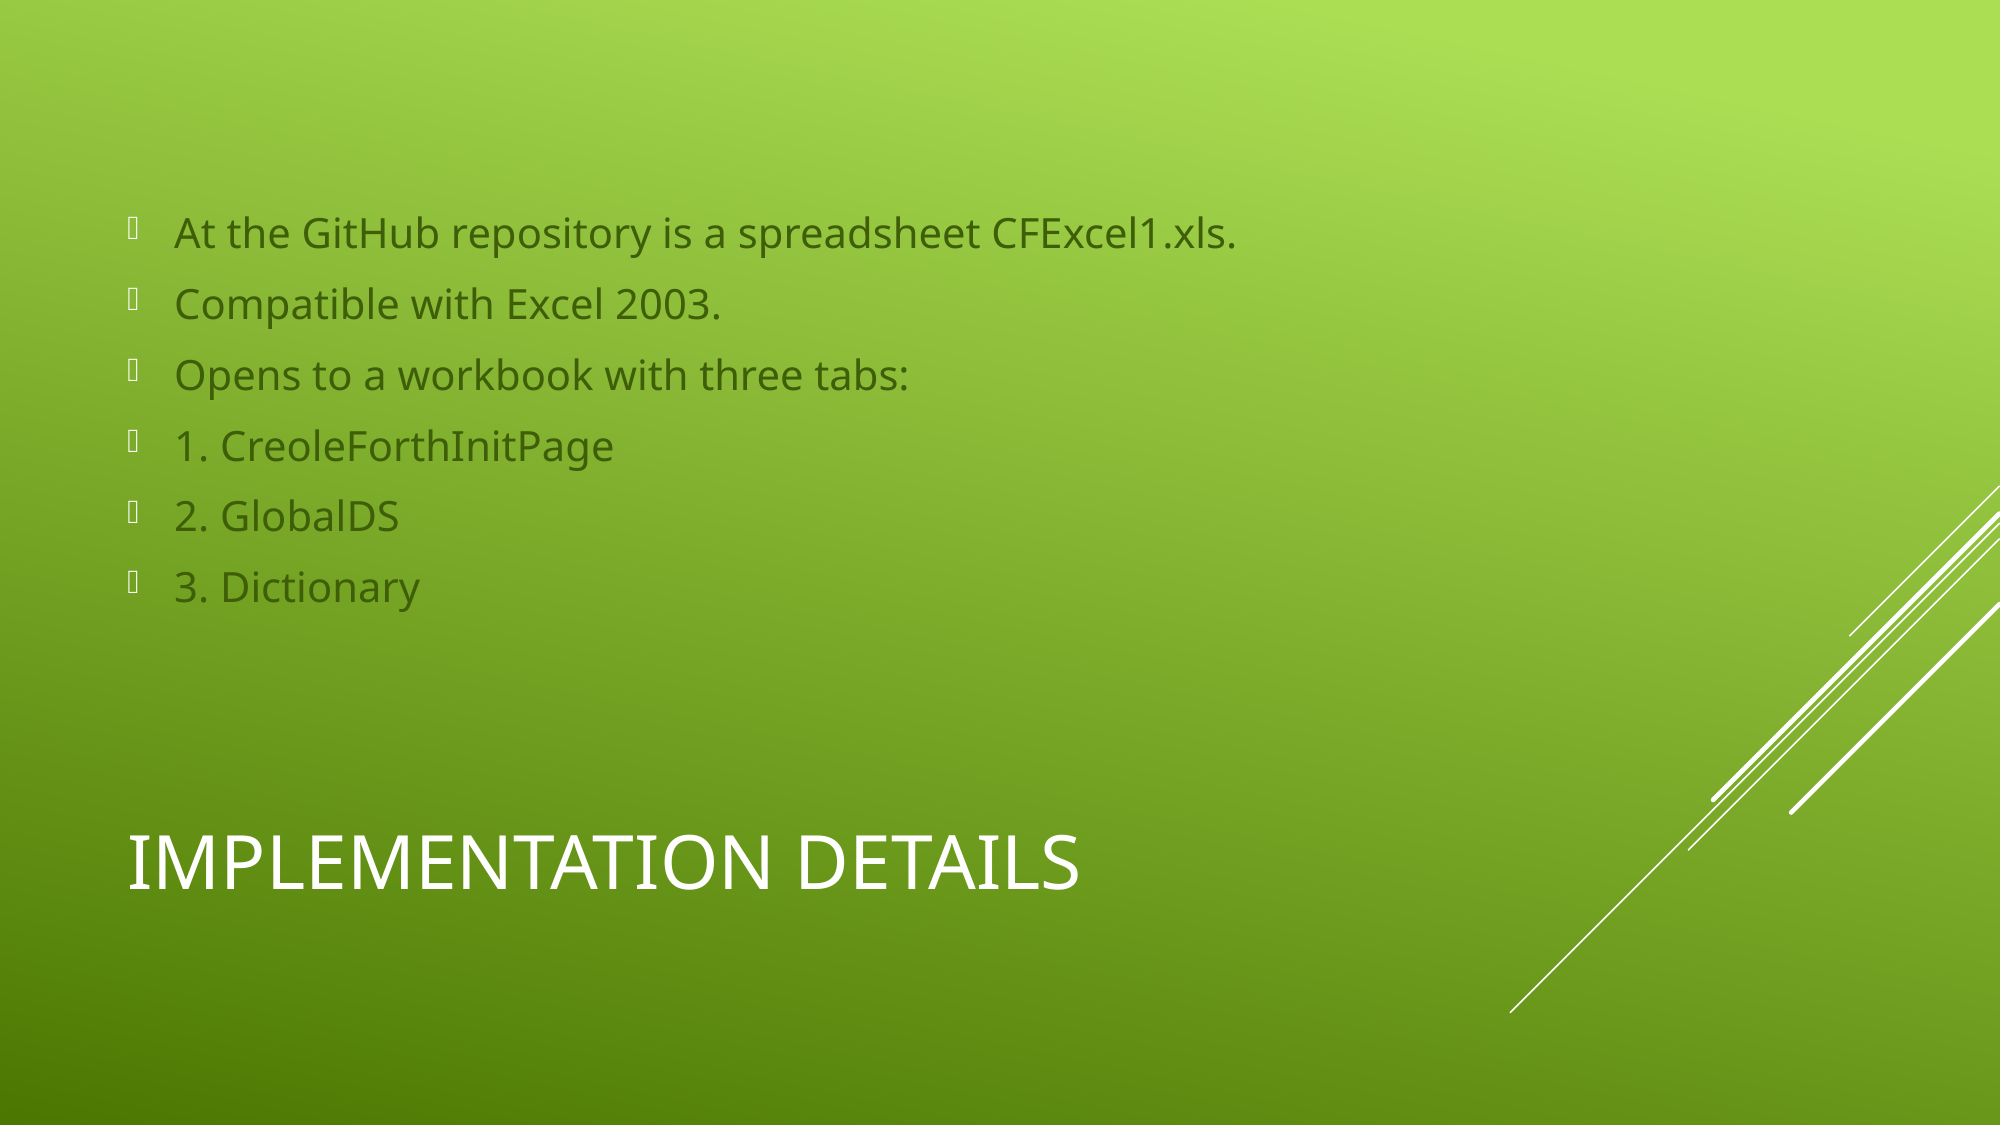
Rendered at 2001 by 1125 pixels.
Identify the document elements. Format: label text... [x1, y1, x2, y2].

title implementation details [112, 736, 1528, 984]
list At the GitHub repository is a spreadsheet CFExcel1.xls. Compatible with Excel 2003. Opens to a workbook with three tabs: 1. CreoleForthInitPage 2. GlobalDS 3. Dictionary [112, 112, 1513, 706]
